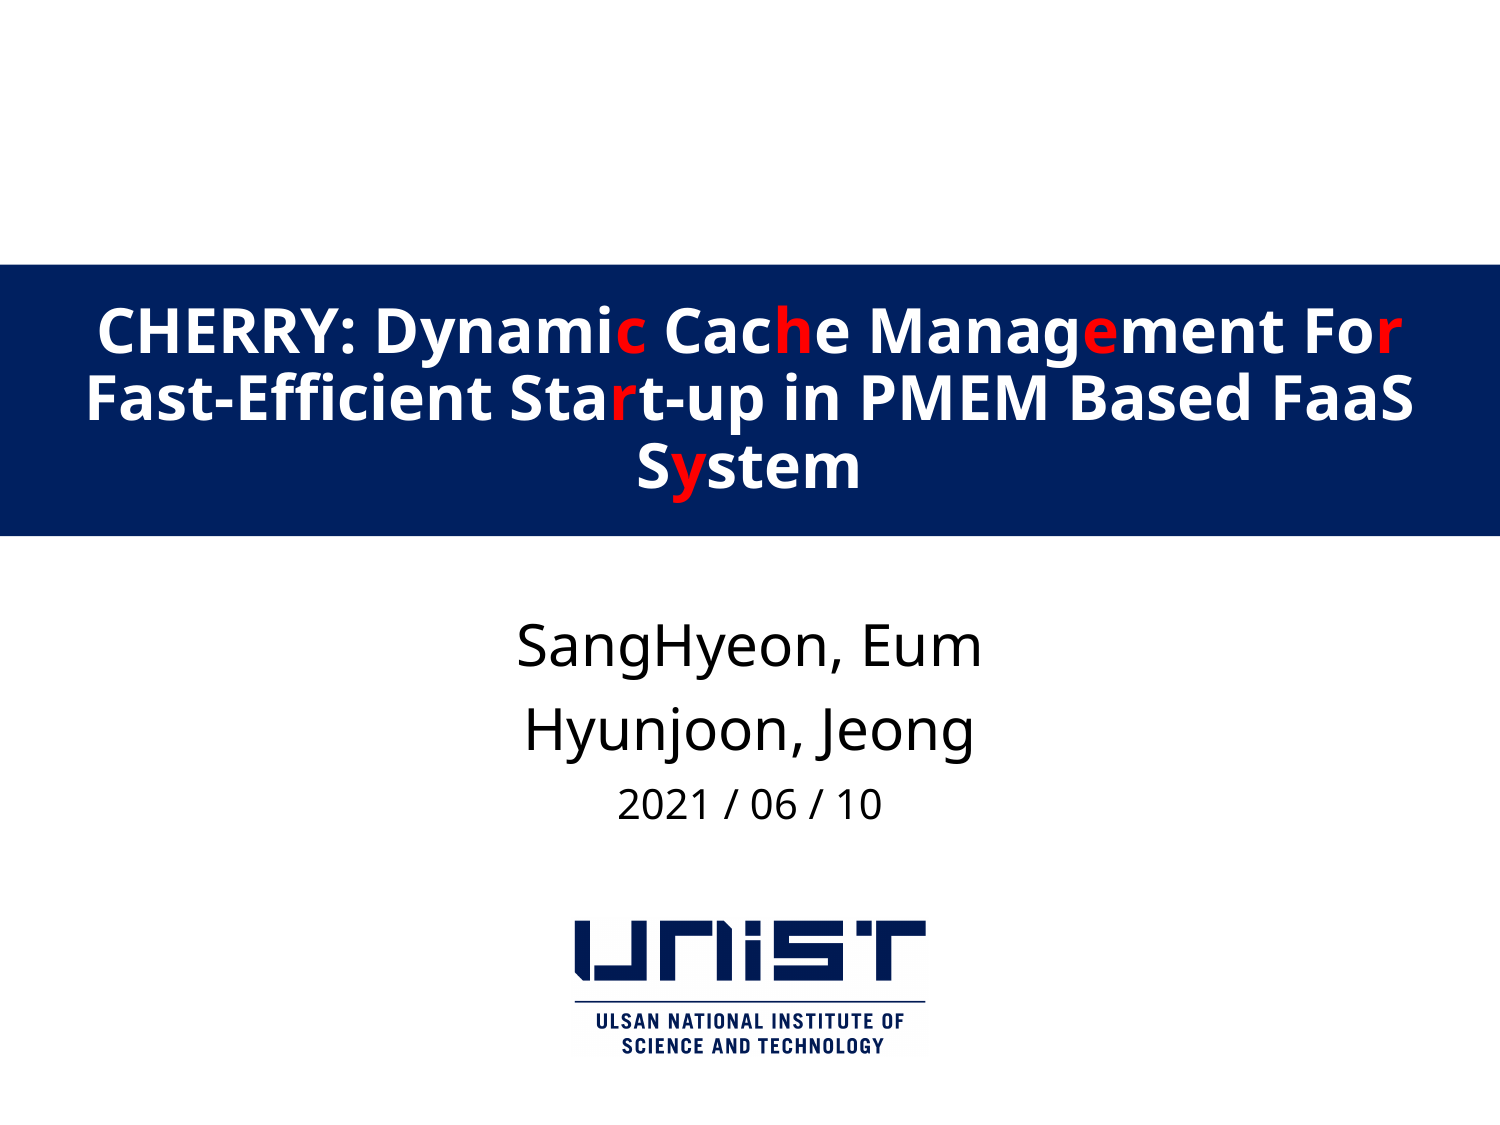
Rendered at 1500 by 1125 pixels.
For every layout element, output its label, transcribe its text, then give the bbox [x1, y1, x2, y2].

title CHERRY: Dynamic Cache Management For Fast-Efficient Start-up in PMEM Based FaaS System [0, 264, 1500, 537]
subtitle SangHyeon, Eum Hyunjoon, Jeong 2021 / 06 / 10 [269, 609, 1231, 814]
picture [570, 917, 929, 1057]
